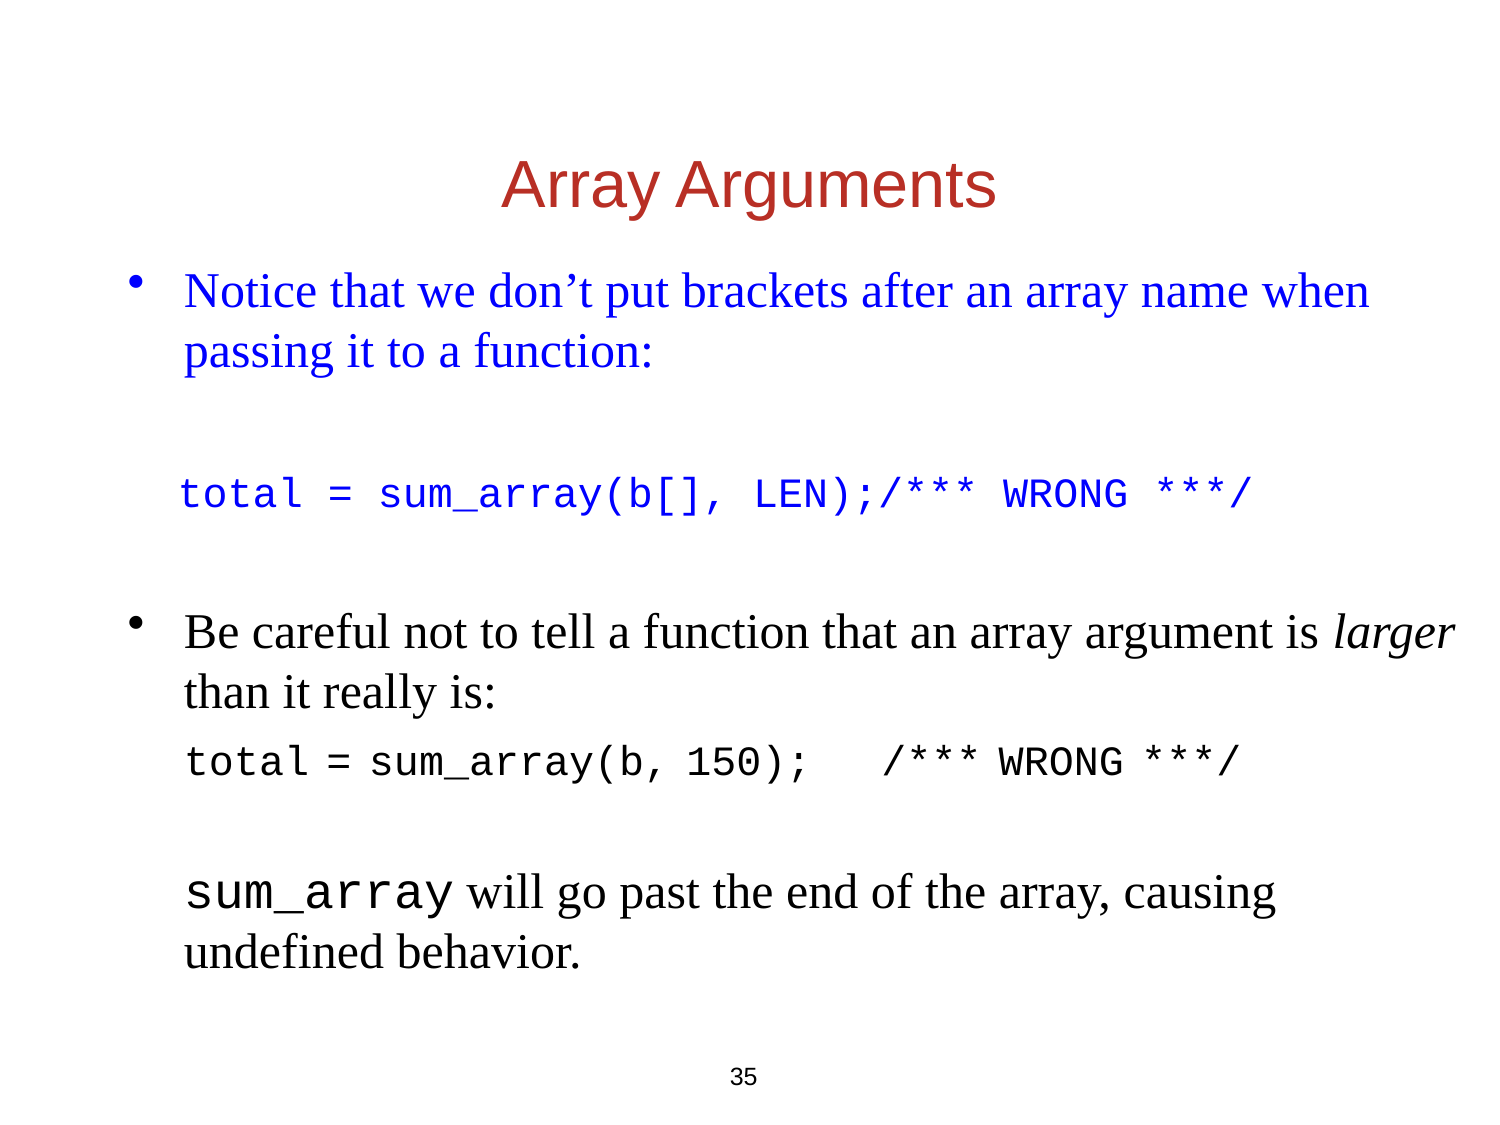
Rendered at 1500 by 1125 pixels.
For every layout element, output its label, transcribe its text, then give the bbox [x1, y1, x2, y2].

list Notice that we don’t put brackets after an array name when passing it to a function: total = sum_array(b[], LEN);/*** WRONG ***/ Be careful not to tell a function that an array argument is larger than it really is: total = sum_array(b, 150); /*** WRONG ***/ sum_array will go past the end of the array, causing undefined behavior. [112, 249, 1488, 1038]
title Array Arguments [112, 125, 1388, 238]
slide_number 35 [687, 1049, 801, 1101]
